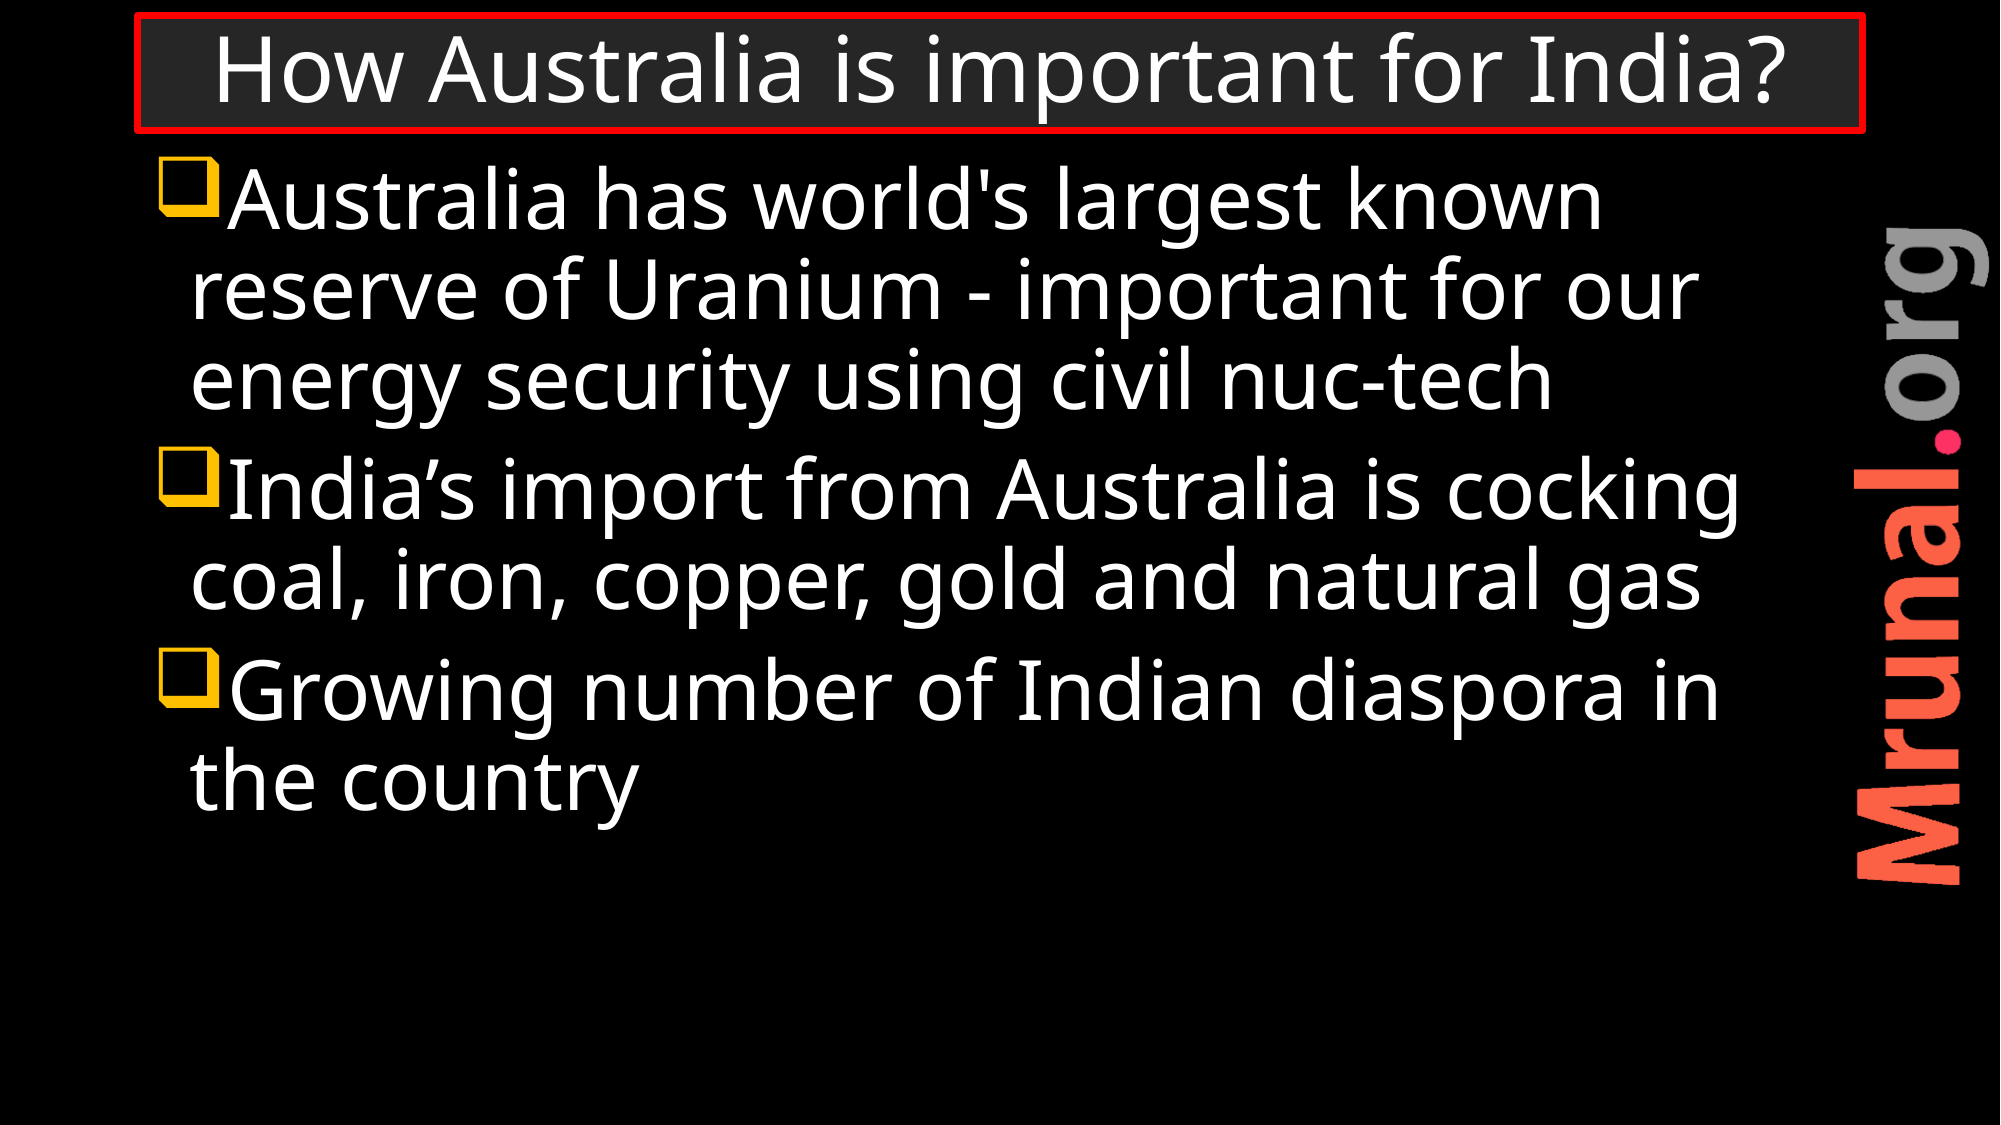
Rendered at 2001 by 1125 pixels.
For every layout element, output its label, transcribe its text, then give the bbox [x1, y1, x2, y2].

list Australia has world's largest known reserve of Uranium - important for our energy security using civil nuc-tech India’s import from Australia is cocking coal, iron, copper, gold and natural gas Growing number of Indian diaspora in the country [137, 149, 1863, 1014]
title How Australia is important for India? [134, 12, 1866, 134]
picture [1863, 223, 2000, 894]
